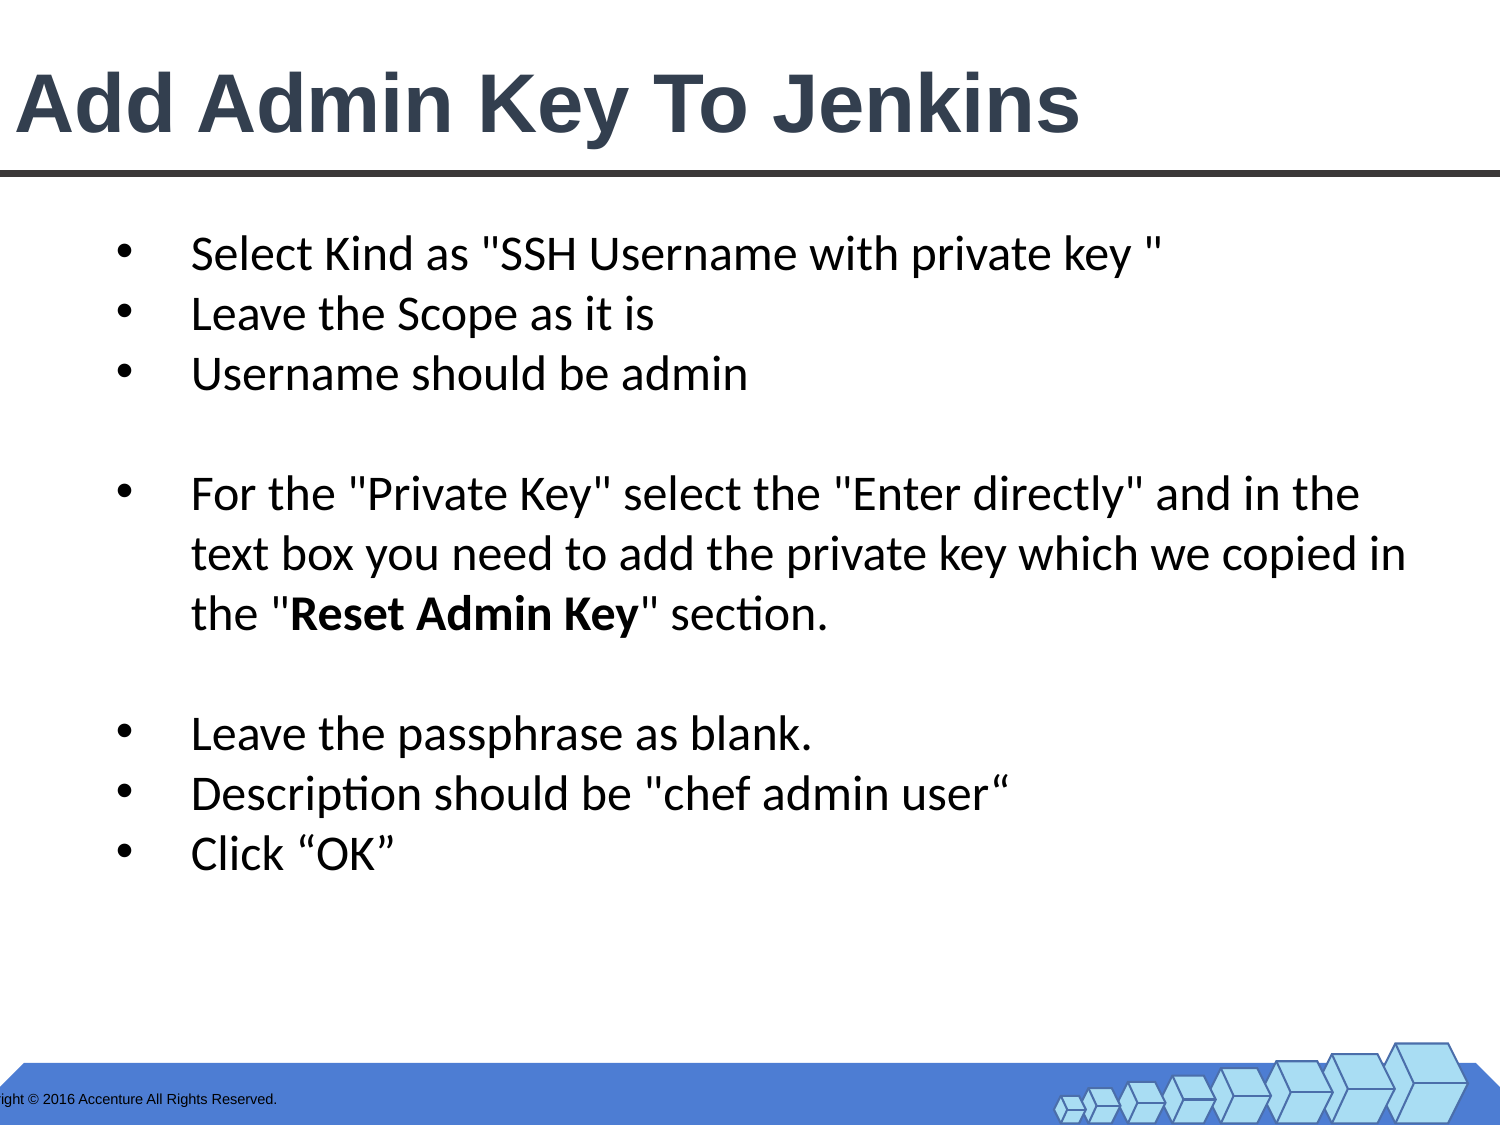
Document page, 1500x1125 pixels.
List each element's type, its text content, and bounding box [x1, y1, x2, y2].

title Add Admin Key To Jenkins [0, 53, 1500, 147]
text_box Select Kind as "SSH Username with private key " Leave the Scope as it is Username should be admin For the "Private Key" select the "Enter directly" and in the text box you need to add the private key which we copied in the "Reset Admin Key" section. Leave the passphrase as blank. Description should be "chef admin user“ Click “OK” [101, 212, 1448, 888]
